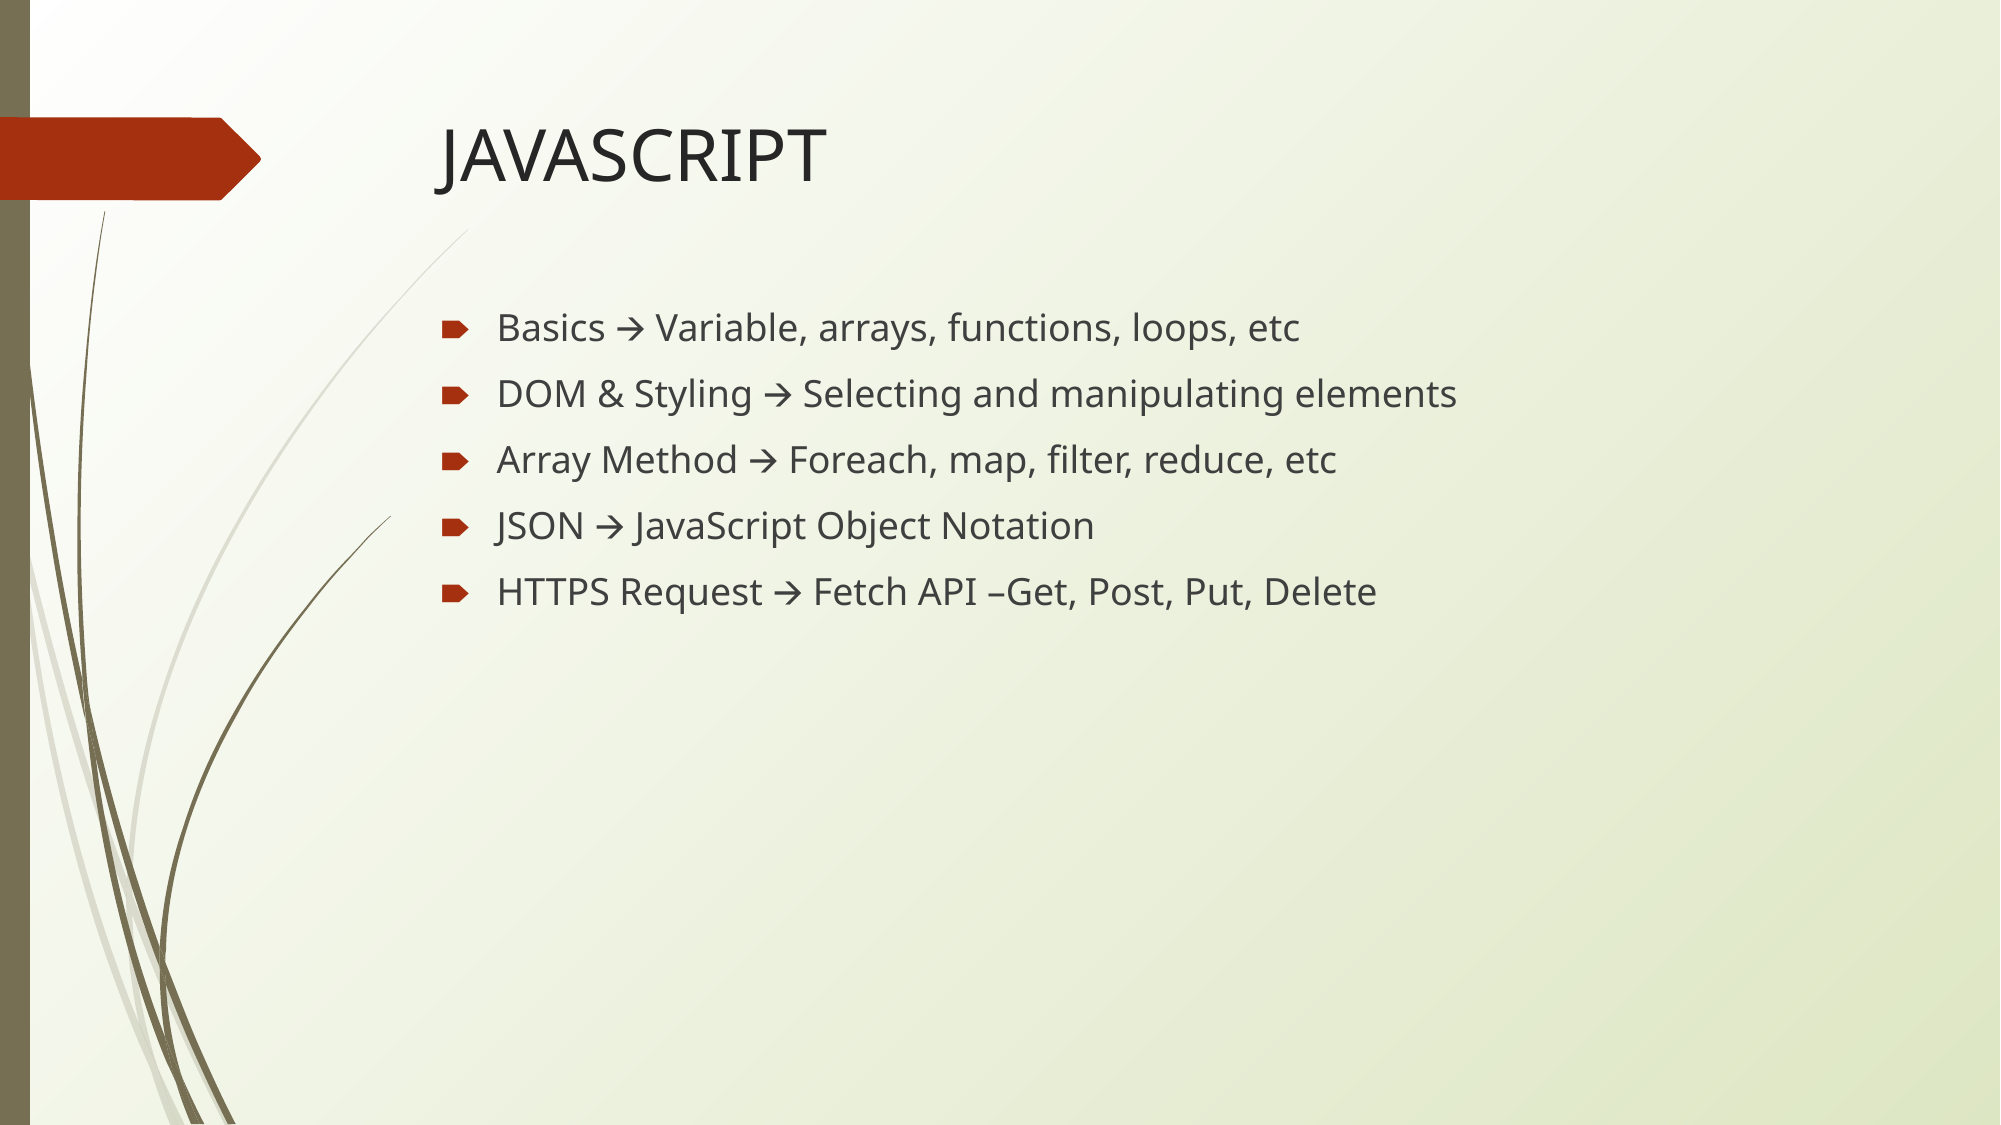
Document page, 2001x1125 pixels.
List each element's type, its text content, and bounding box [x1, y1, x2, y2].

title JAVASCRIPT [425, 102, 1888, 205]
list Basics 🡪 Variable, arrays, functions, loops, etc DOM & Styling 🡪 Selecting and manipulating elements Array Method 🡪 Foreach, map, filter, reduce, etc JSON 🡪 JavaScript Object Notation HTTPS Request 🡪 Fetch API –Get, Post, Put, Delete [425, 230, 1888, 851]
